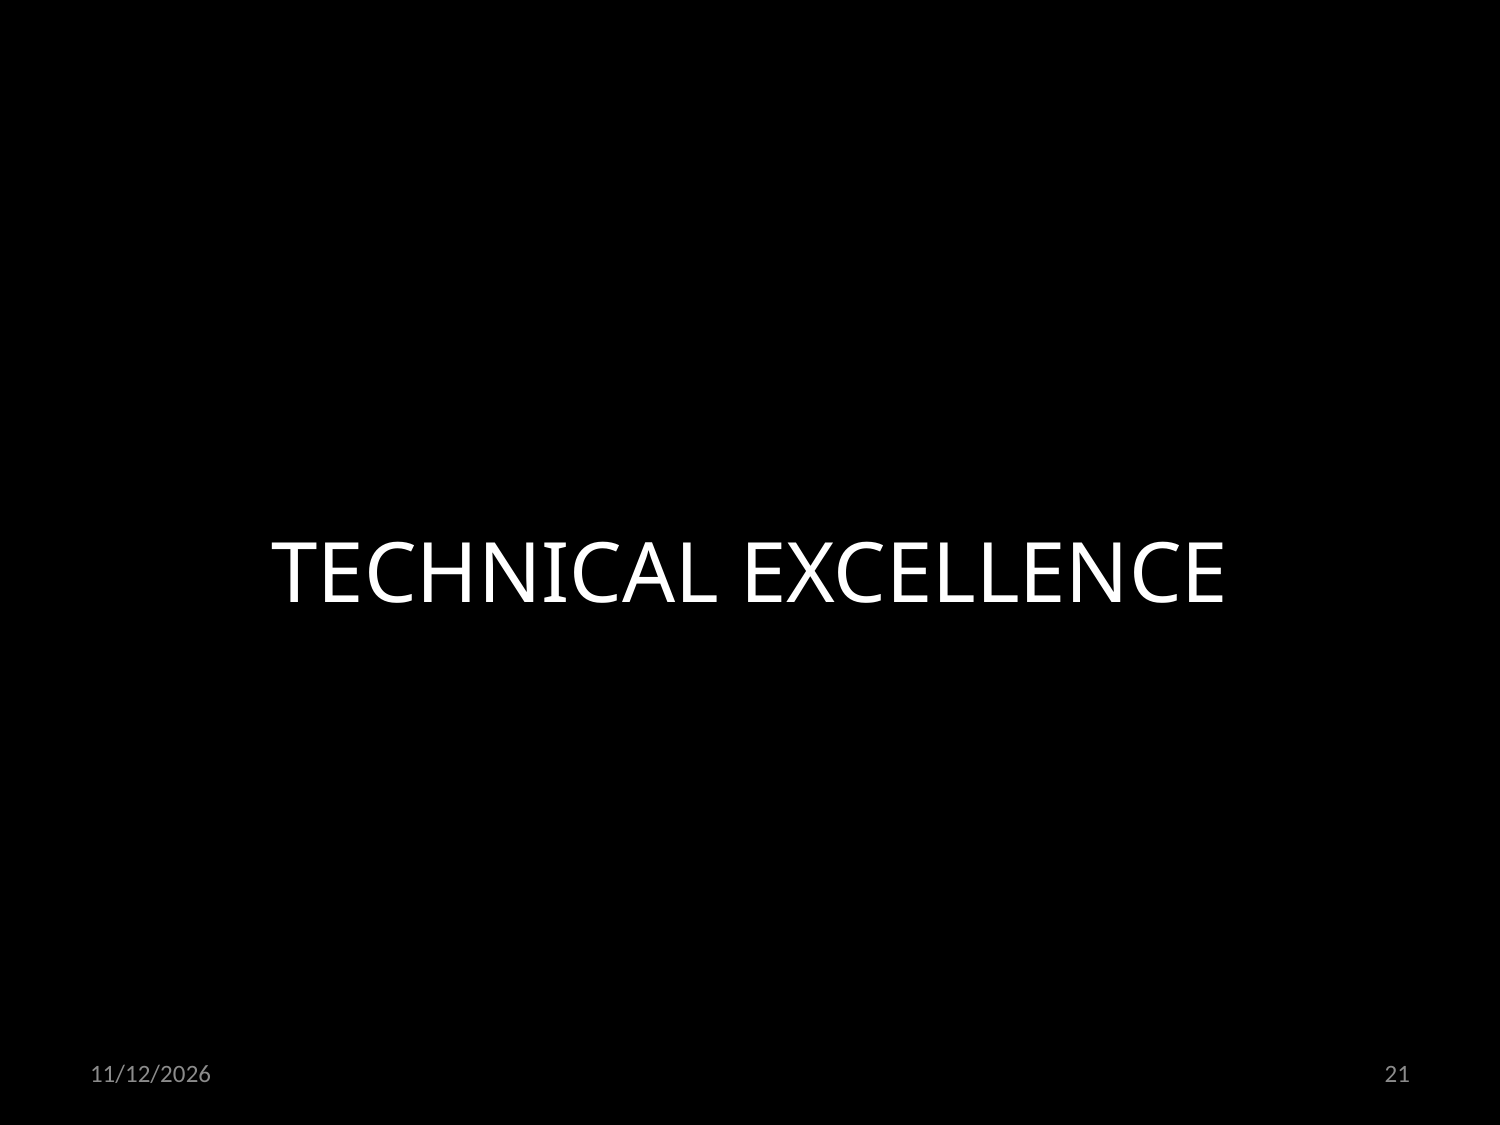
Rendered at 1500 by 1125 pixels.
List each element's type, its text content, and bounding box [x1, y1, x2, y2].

slide_number 21 [1074, 1042, 1425, 1103]
text_box TECHNICAL EXCELLENCE [0, 511, 1500, 614]
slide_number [75, 1042, 425, 1103]
